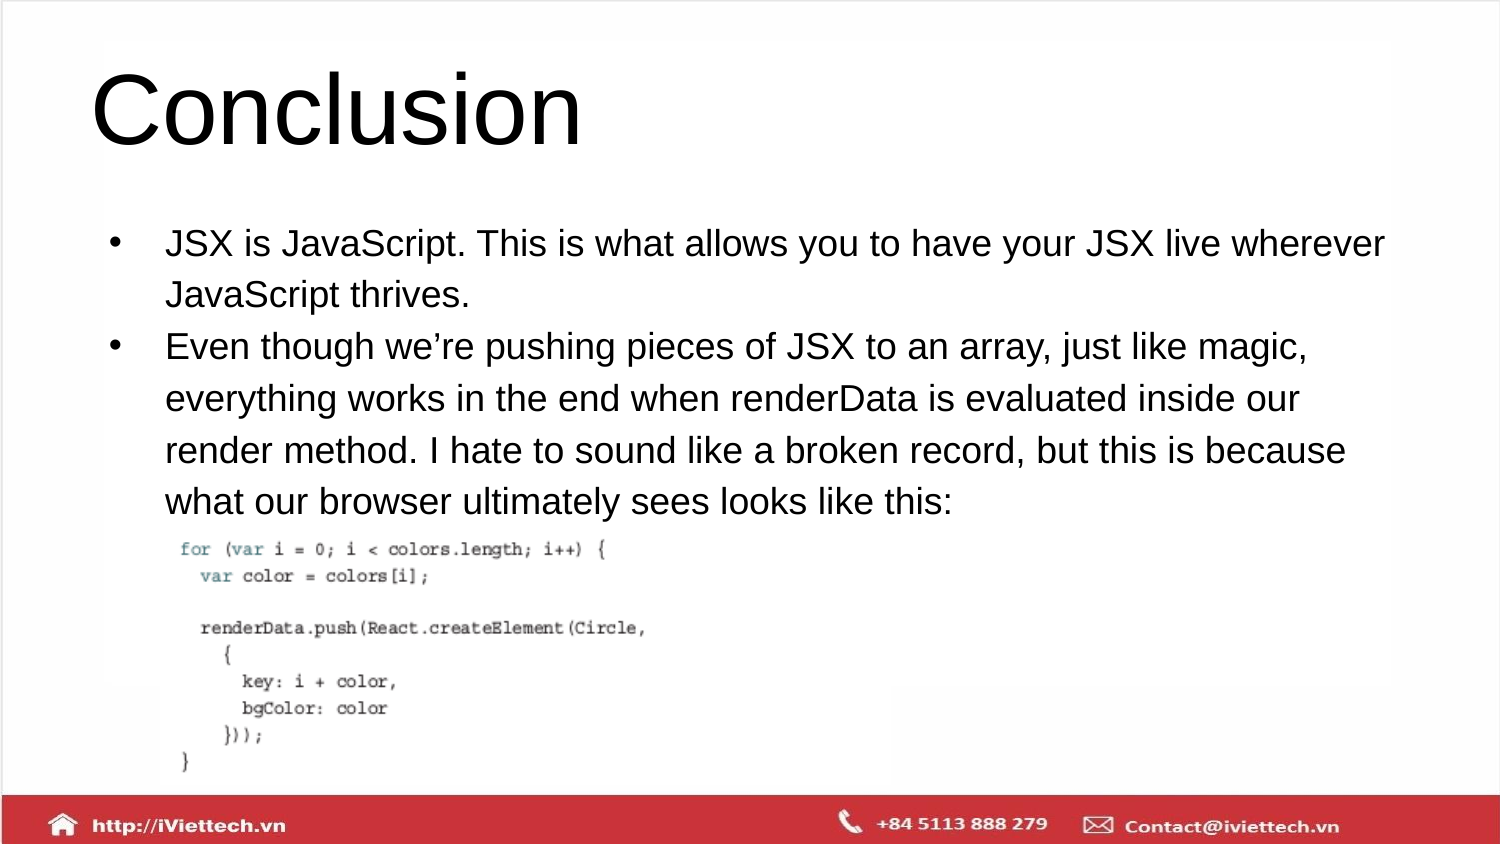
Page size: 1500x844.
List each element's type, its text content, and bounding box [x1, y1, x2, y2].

title Conclusion [75, 33, 1425, 175]
picture [0, 0, 1500, 844]
list JSX is JavaScript. This is what allows you to have your JSX live wherever JavaScript thrives. Even though we’re pushing pieces of JSX to an array, just like magic, everything works in the end when renderData is evaluated inside our render method. I hate to sound like a broken record, but this is because what our browser ultimately sees looks like this: [75, 196, 1425, 754]
